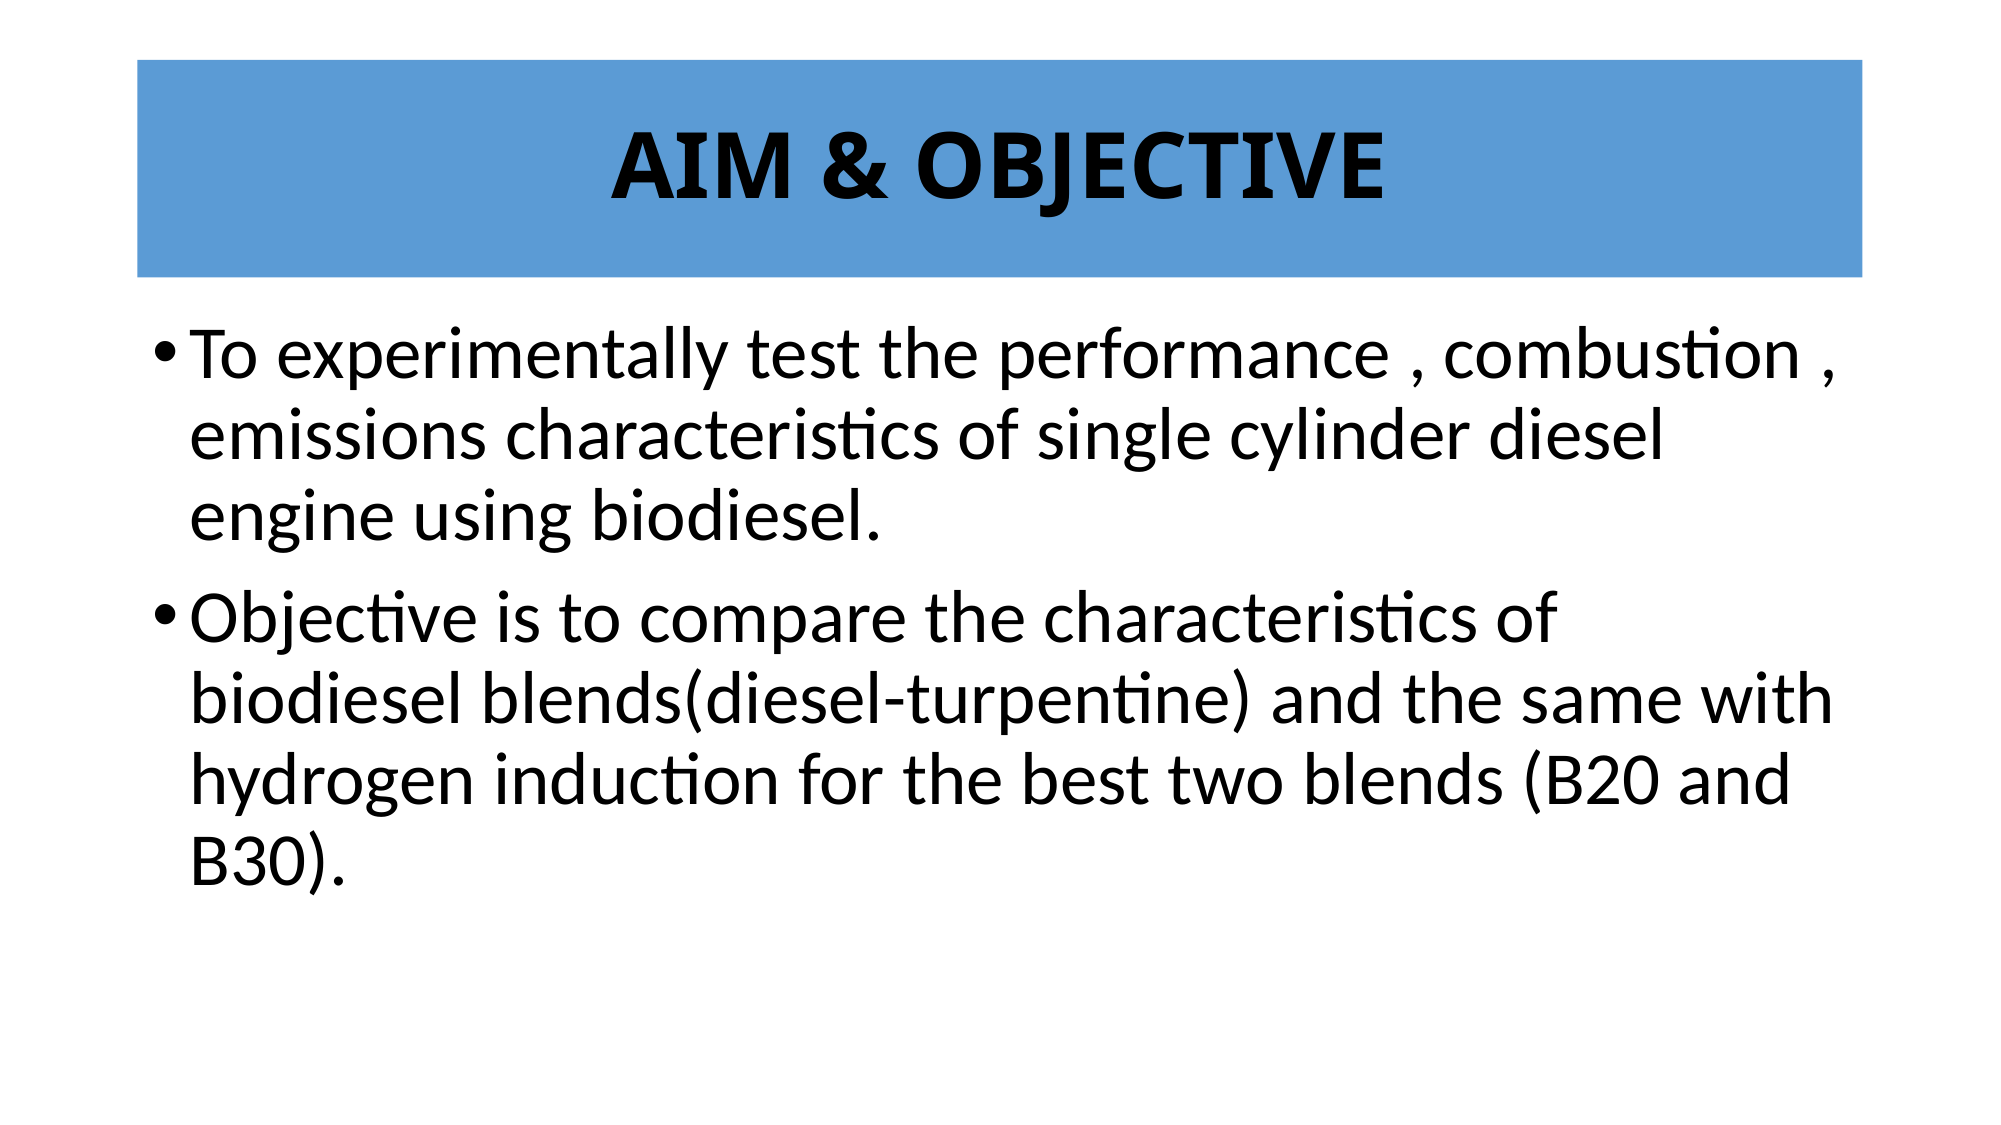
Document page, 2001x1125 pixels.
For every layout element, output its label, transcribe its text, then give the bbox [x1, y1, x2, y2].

title AIM & OBJECTIVE [137, 59, 1863, 278]
list To experimentally test the performance , combustion , emissions characteristics of single cylinder diesel engine using biodiesel. Objective is to compare the characteristics of biodiesel blends(diesel-turpentine) and the same with hydrogen induction for the best two blends (B20 and B30). [137, 306, 1863, 1106]
